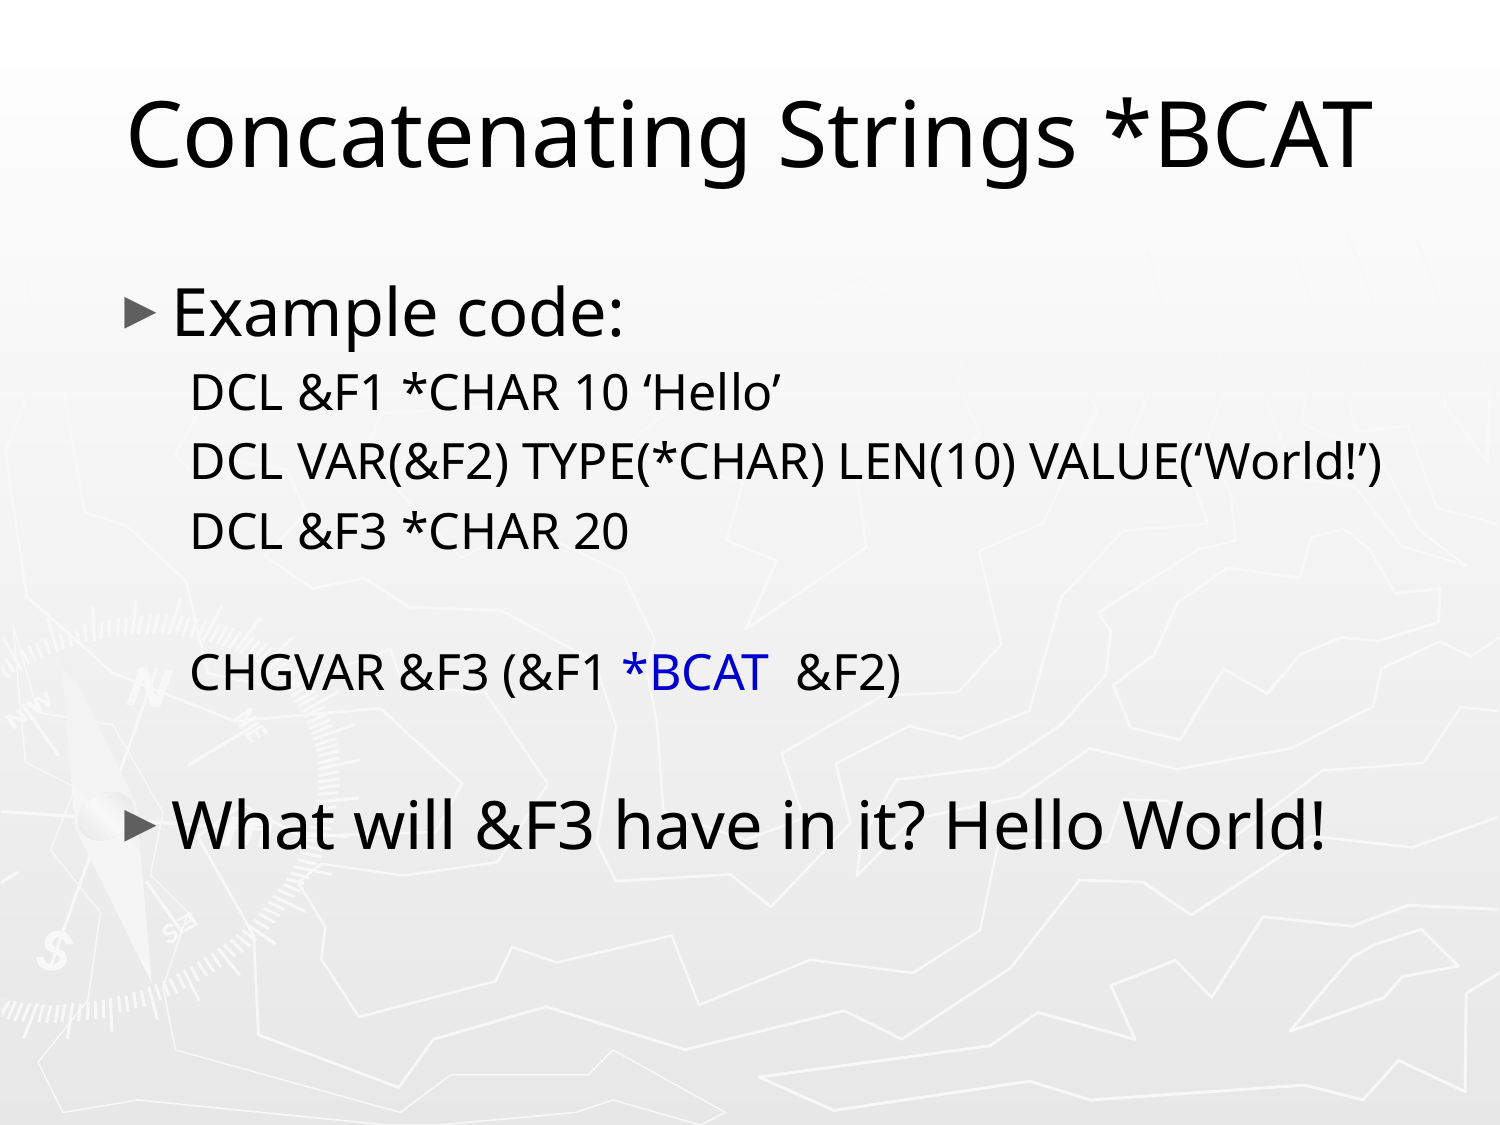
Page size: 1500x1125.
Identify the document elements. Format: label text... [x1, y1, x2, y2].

list Example code: DCL &F1 *CHAR 10 ‘Hello’ DCL VAR(&F2) TYPE(*CHAR) LEN(10) VALUE(‘World!’) DCL &F3 *CHAR 20 CHGVAR &F3 (&F1 *BCAT &F2) What will &F3 have in it? Hello World! [99, 262, 1400, 1005]
title Concatenating Strings *BCAT [49, 37, 1451, 225]
